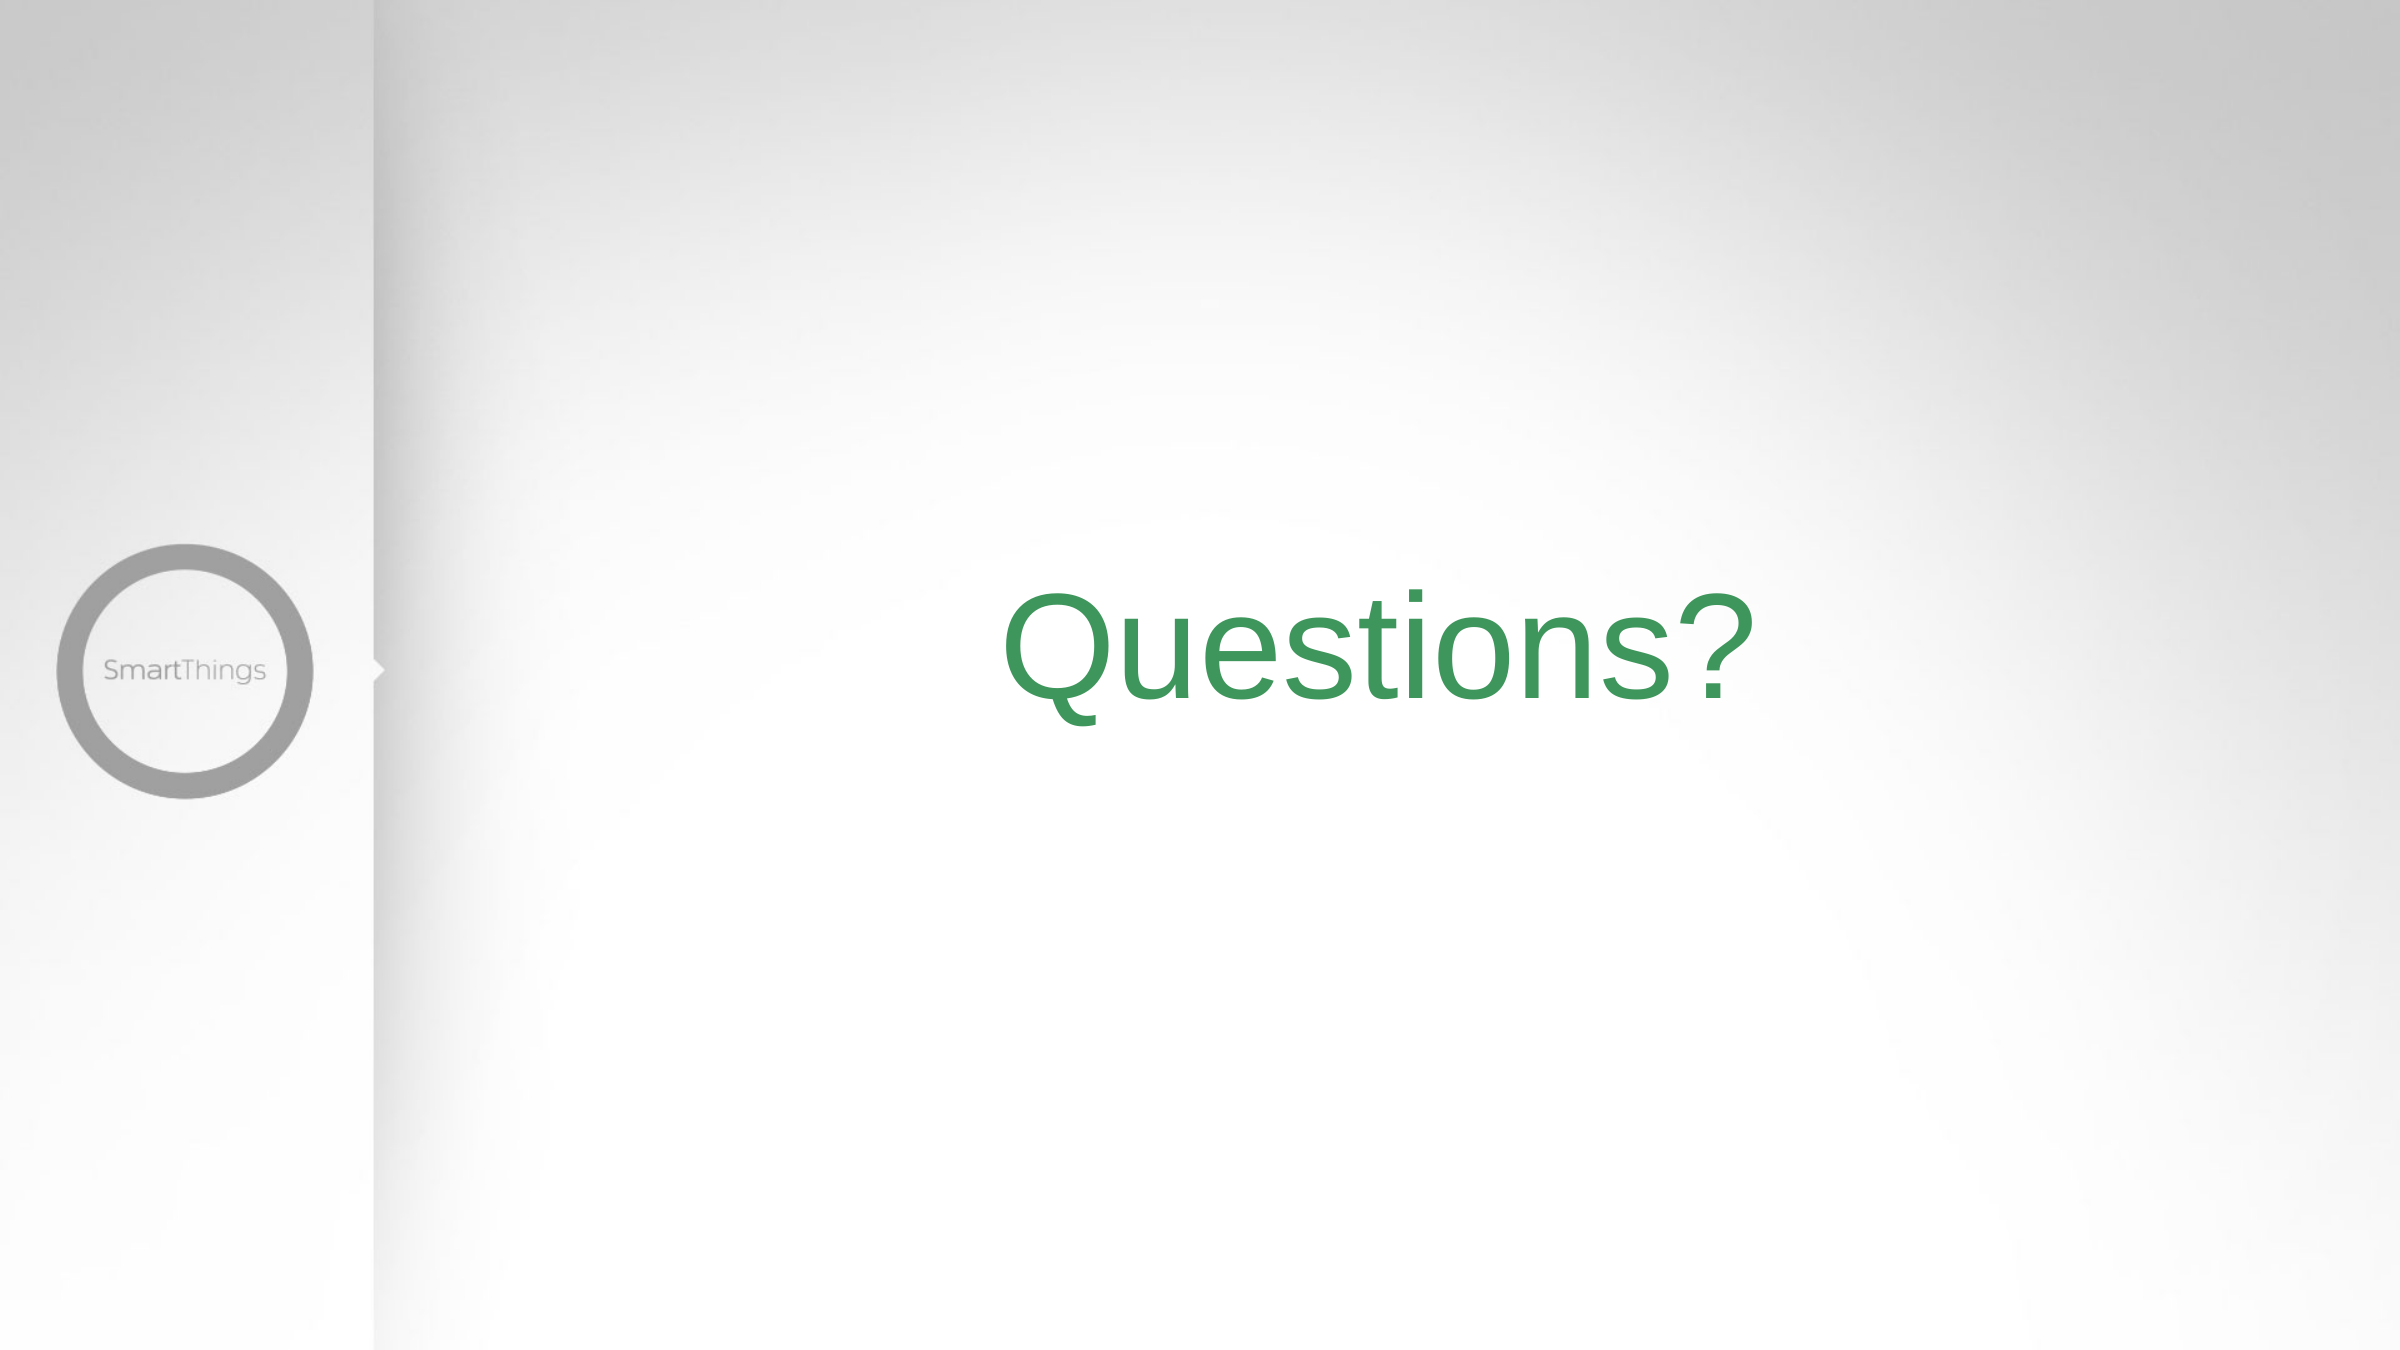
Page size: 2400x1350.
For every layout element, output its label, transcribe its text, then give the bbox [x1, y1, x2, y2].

picture [0, 0, 2400, 1350]
title Questions? [474, 462, 2283, 1138]
